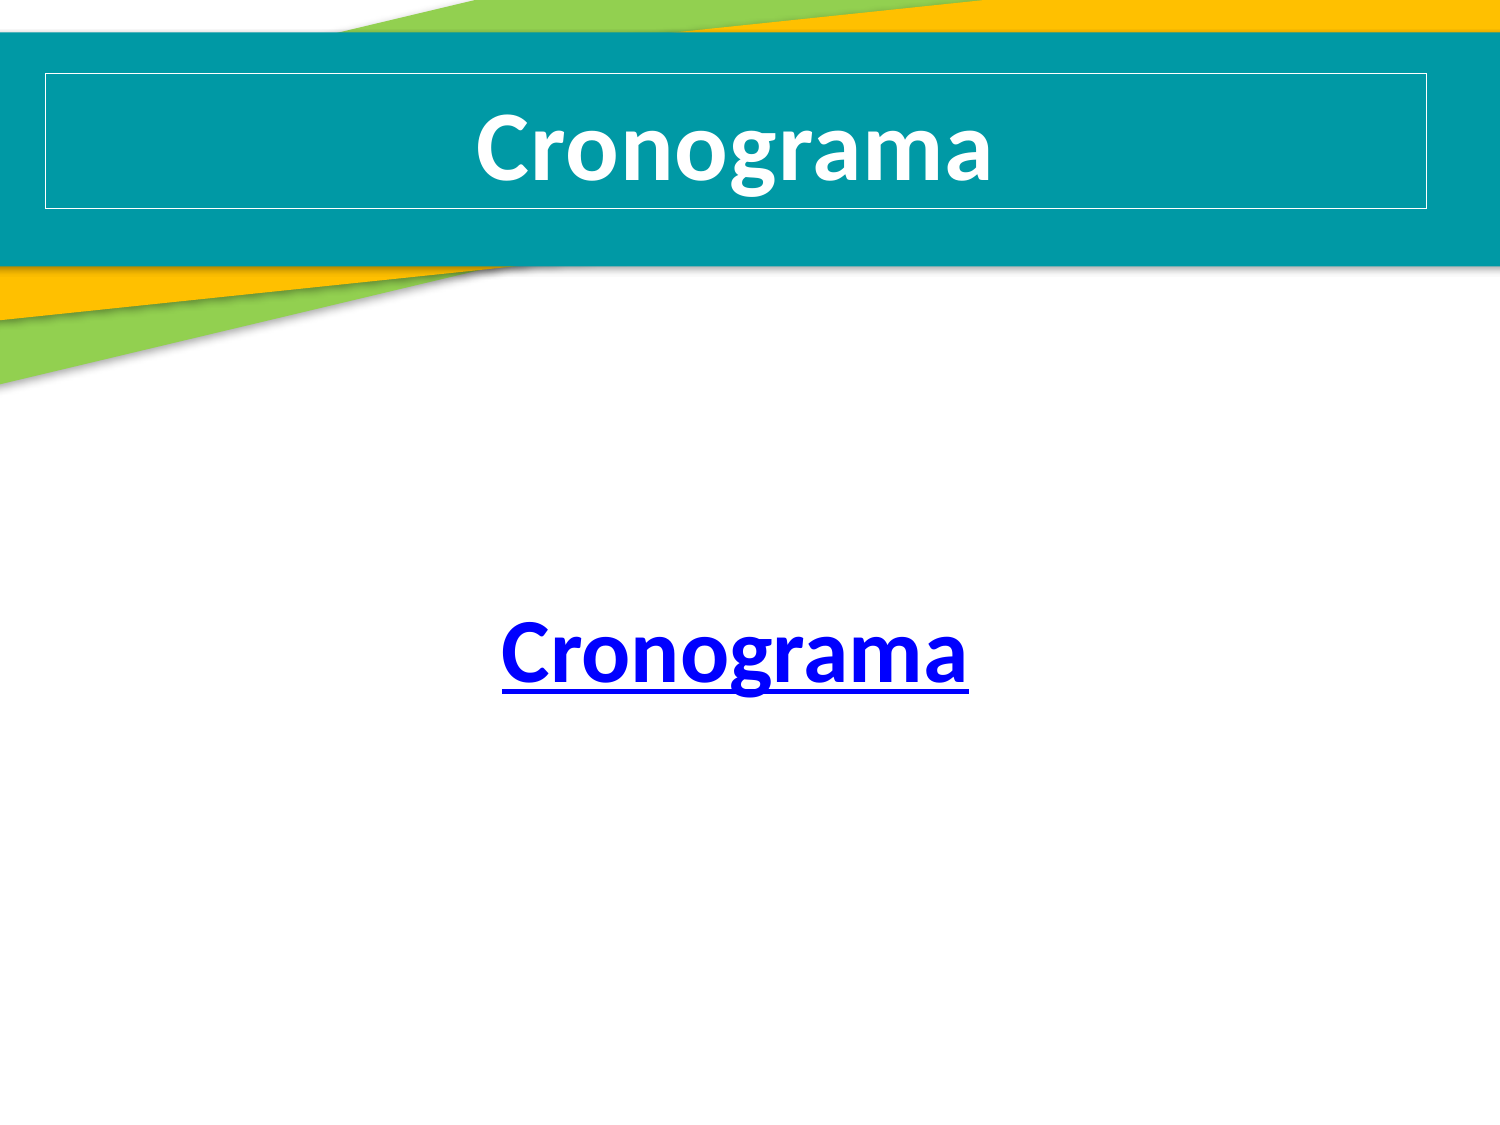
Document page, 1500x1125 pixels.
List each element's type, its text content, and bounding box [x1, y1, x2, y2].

text_box Cronograma [45, 73, 1427, 209]
text_box Cronograma [487, 583, 984, 709]
